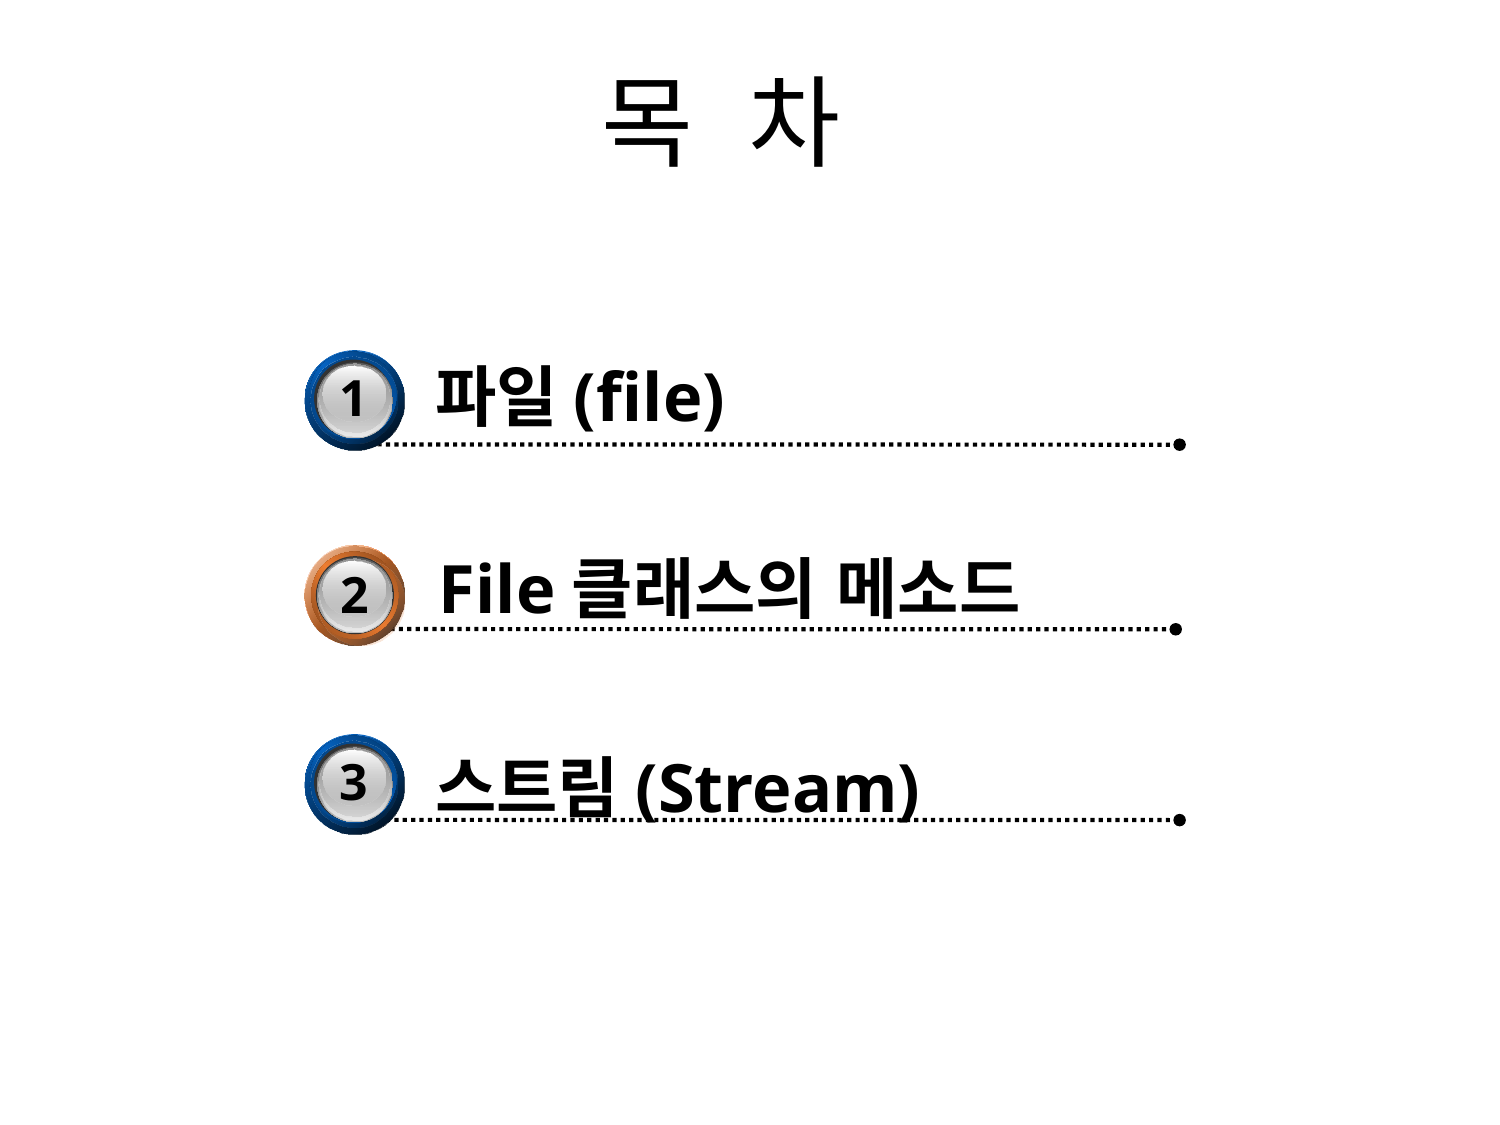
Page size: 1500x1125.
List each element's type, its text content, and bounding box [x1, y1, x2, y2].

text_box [304, 545, 405, 646]
text_box [1171, 438, 1186, 451]
text_box 파일(file) [420, 347, 1177, 442]
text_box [304, 350, 405, 451]
title 목 차 [585, 58, 1008, 197]
text_box File클래스의 메소드 [424, 539, 1245, 635]
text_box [304, 734, 405, 835]
text_box 스트림(Stream) [420, 738, 1249, 833]
